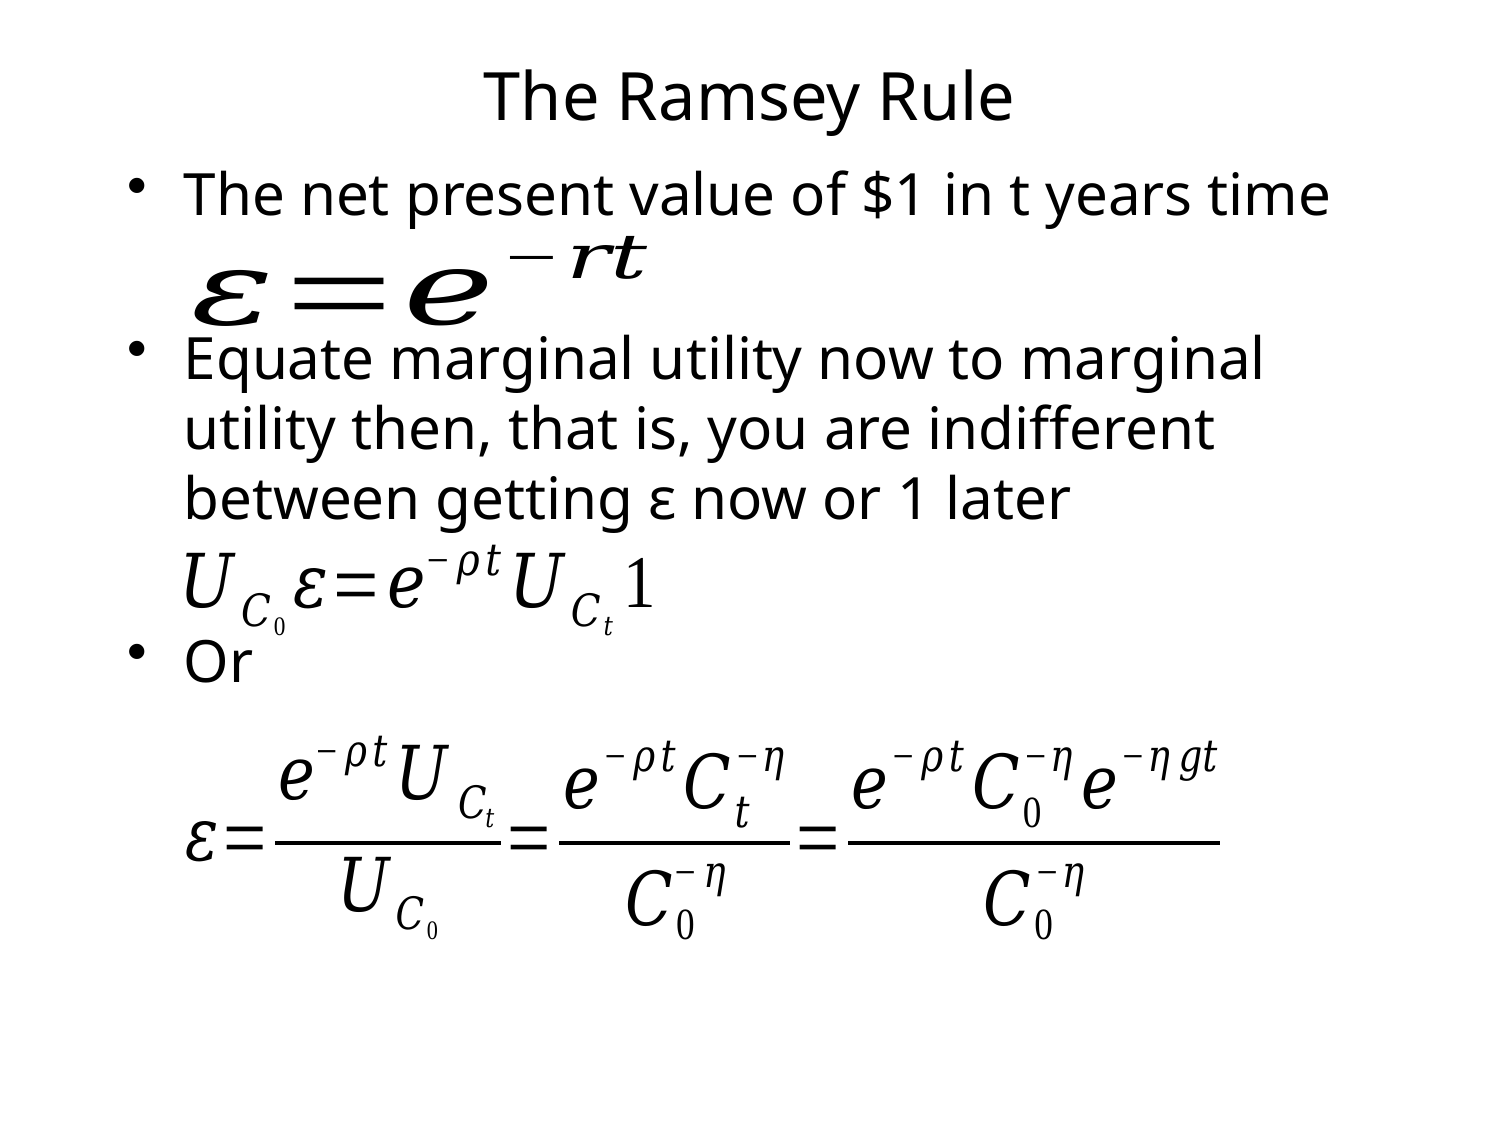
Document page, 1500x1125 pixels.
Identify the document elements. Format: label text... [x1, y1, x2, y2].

list The net present value of $1 in t years time Equate marginal utility now to marginal utility then, that is, you are indifferent between getting ε now or 1 later Or [112, 149, 1388, 826]
title The Ramsey Rule [112, 0, 1388, 149]
